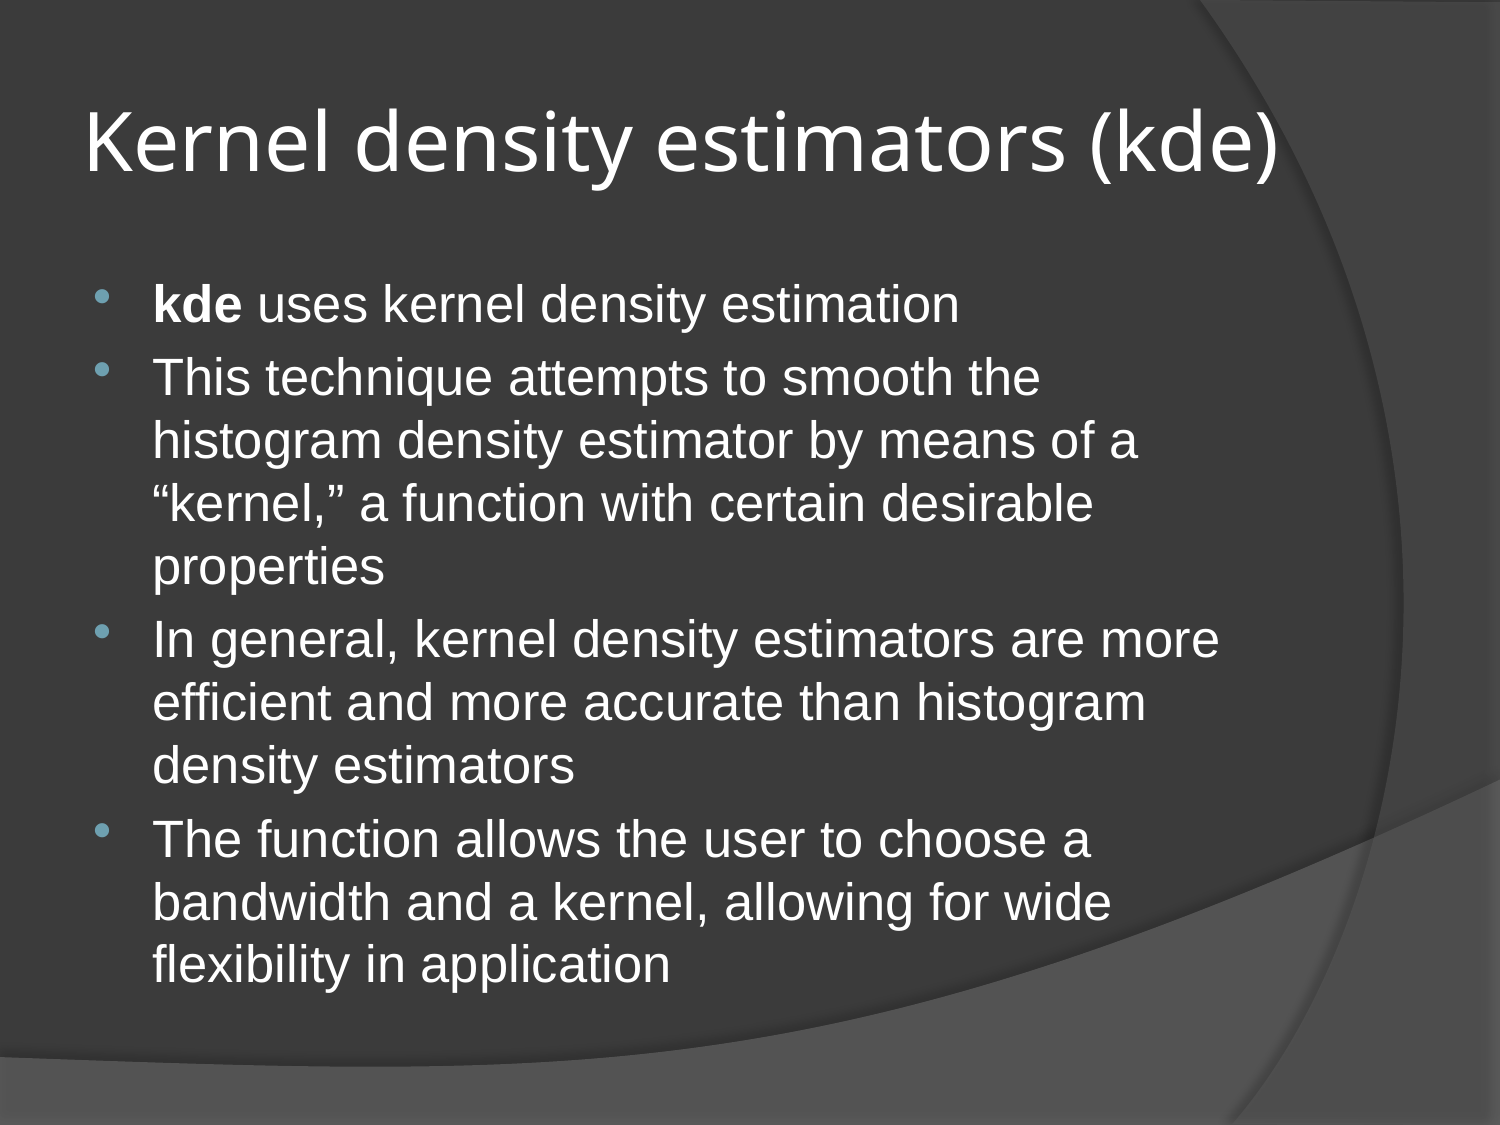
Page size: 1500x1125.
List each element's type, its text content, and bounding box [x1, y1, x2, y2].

list kde uses kernel density estimation This technique attempts to smooth the histogram density estimator by means of a “kernel,” a function with certain desirable properties In general, kernel density estimators are more efficient and more accurate than histogram density estimators The function allows the user to choose a bandwidth and a kernel, allowing for wide flexibility in application [75, 262, 1300, 1005]
title Kernel density estimators (kde) [75, 45, 1300, 233]
